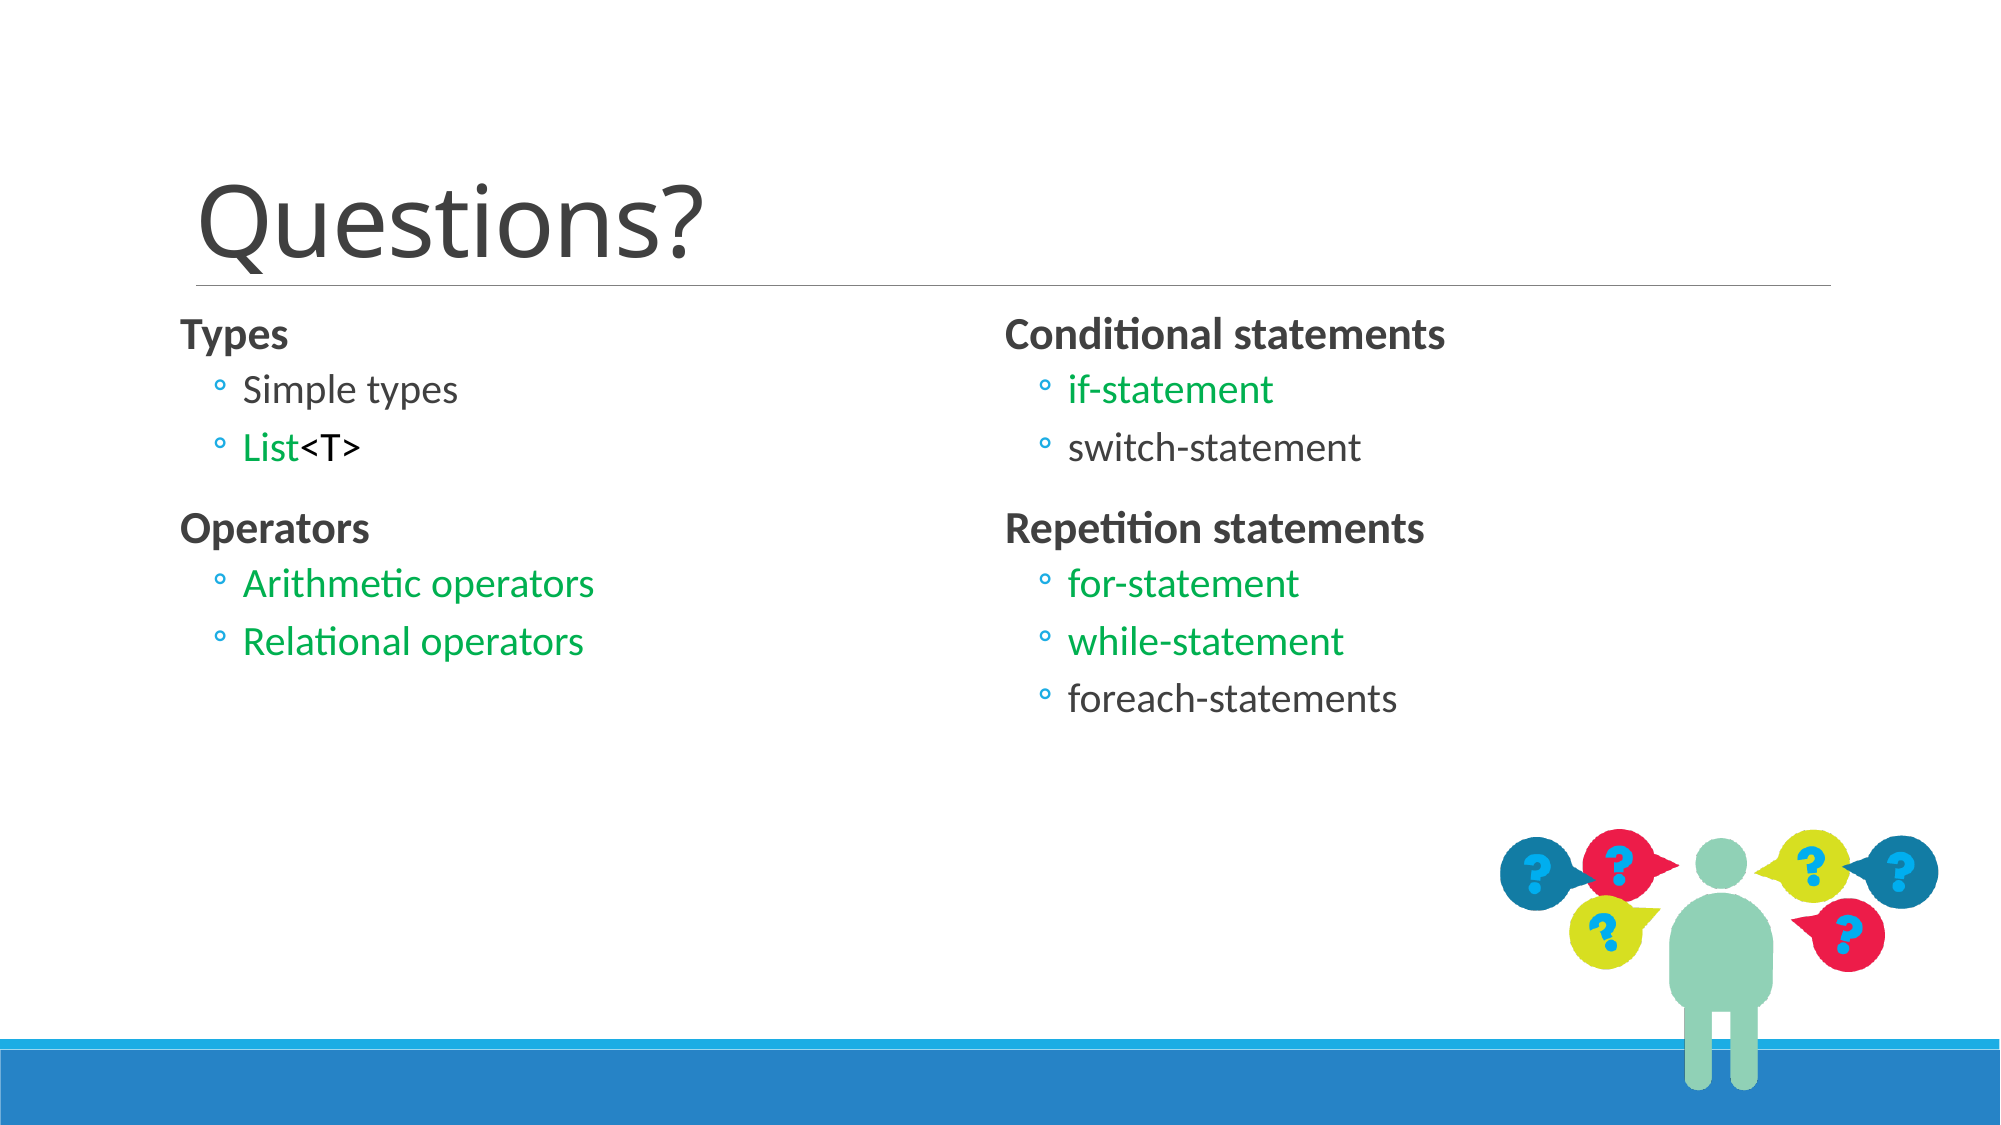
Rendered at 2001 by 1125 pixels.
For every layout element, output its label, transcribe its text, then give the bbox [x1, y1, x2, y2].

picture [1447, 826, 1992, 1099]
list Types Simple types List<T> Operators Arithmetic operators Relational operators Conditional statements if-statement switch-statement Repetition statements for-statement while-statement foreach-statements [180, 302, 1830, 963]
title Questions? [180, 47, 1830, 285]
